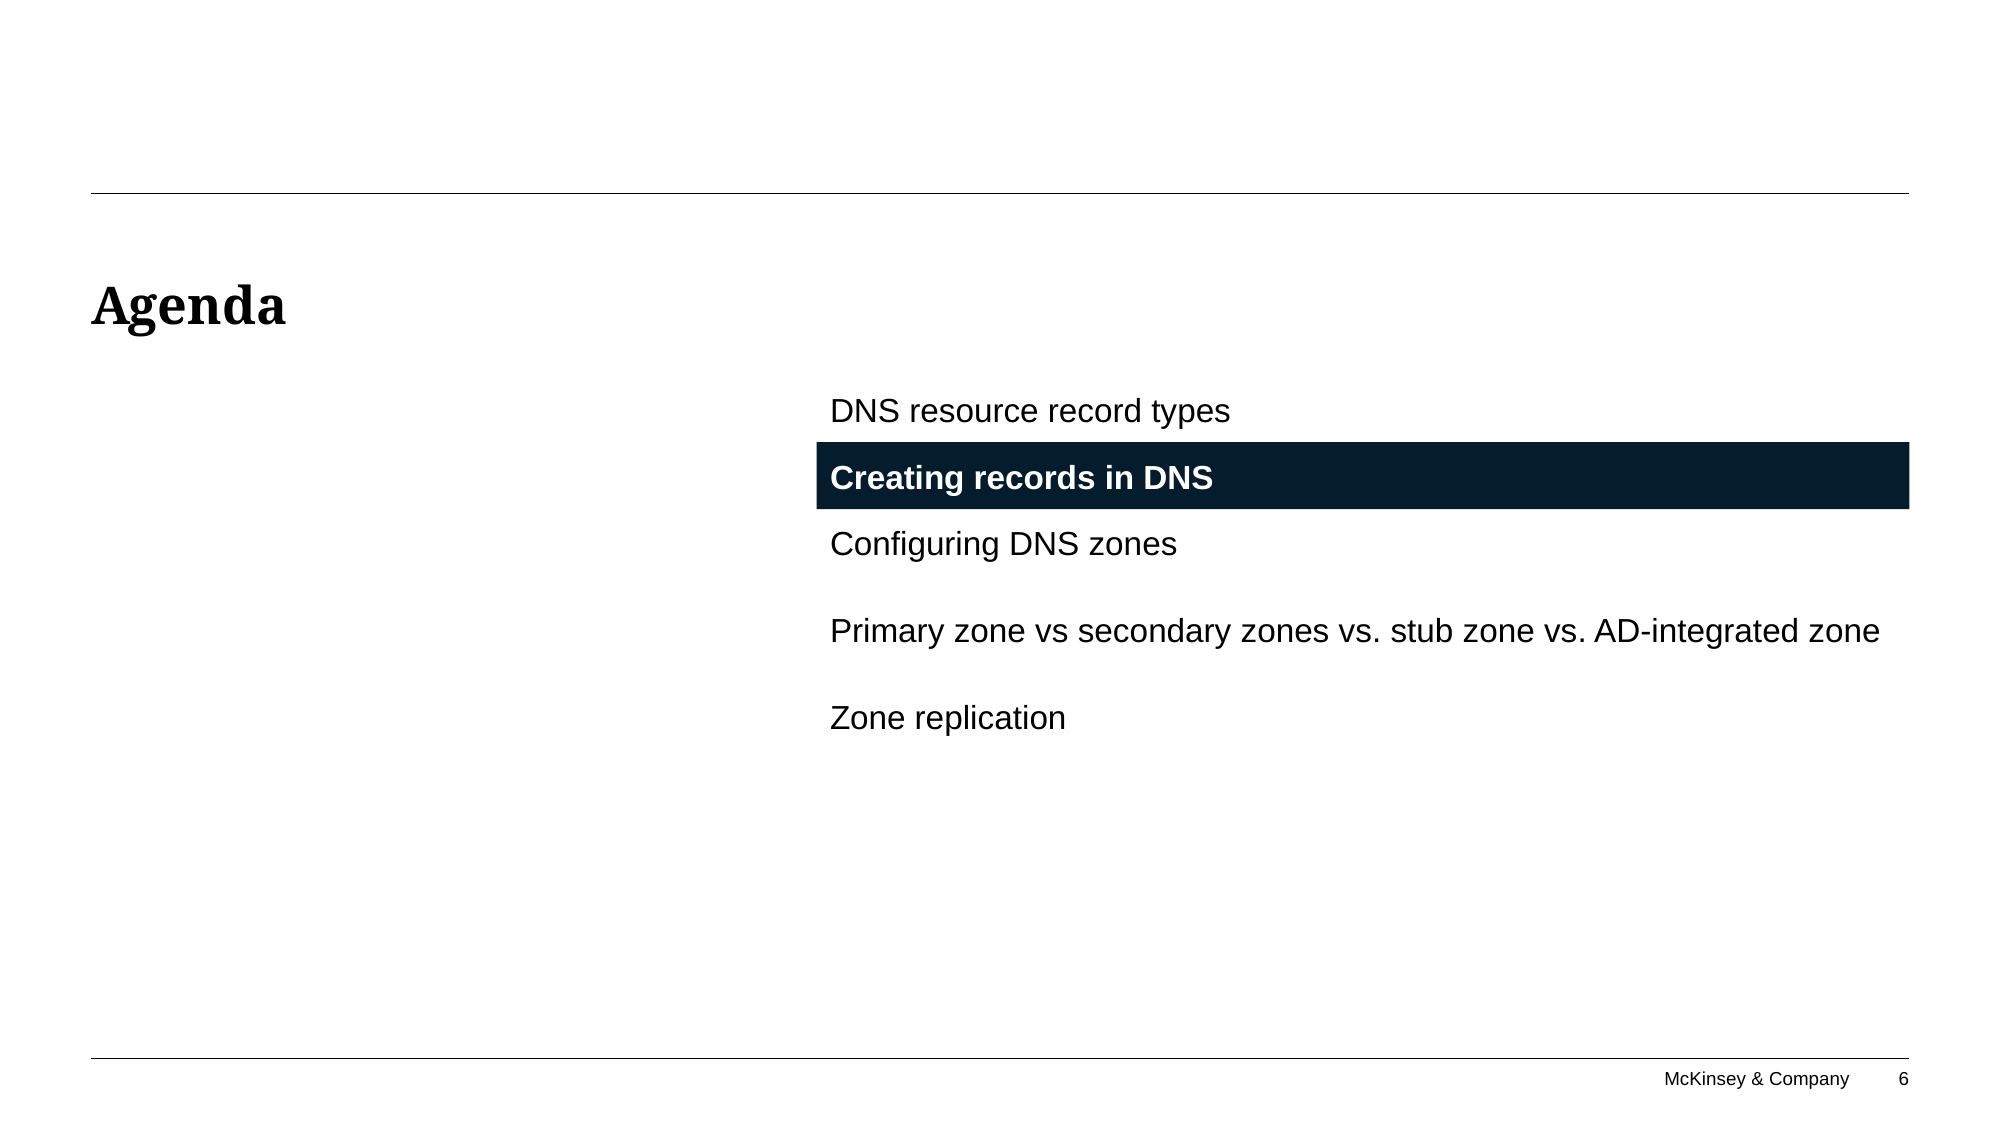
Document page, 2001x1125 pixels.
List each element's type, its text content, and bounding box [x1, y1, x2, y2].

text_box Zone replication [816, 682, 1910, 750]
text_box DNS resource record types [816, 375, 1910, 442]
text_box Configuring DNS zones [816, 509, 1910, 575]
text_box Creating records in DNS [816, 442, 1910, 509]
title Agenda [91, 279, 717, 468]
text_box Primary zone vs secondary zones vs. stub zone vs. AD-integrated zone [816, 575, 1910, 682]
